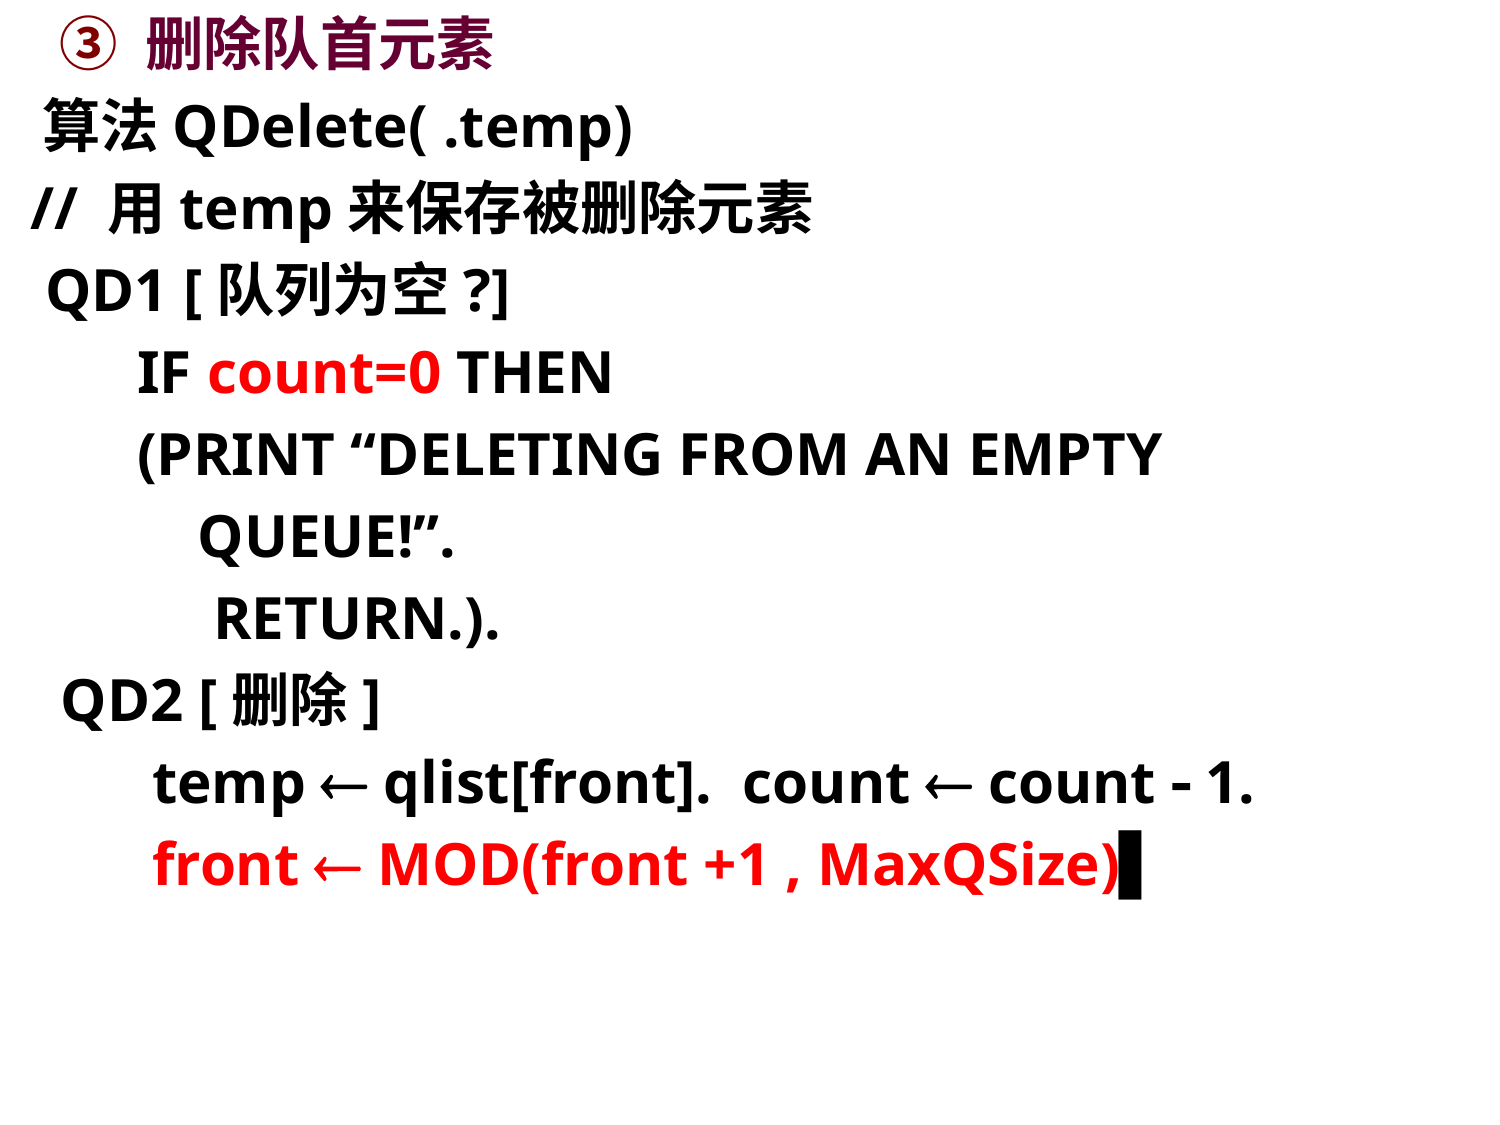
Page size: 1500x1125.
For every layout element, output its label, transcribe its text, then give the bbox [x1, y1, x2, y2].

list ③ 删除队首元素 算法QDelete( .temp) // 用temp来保存被删除元素 QD1 [队列为空?] IF count=0 THEN (PRINT “DELETING FROM AN EMPTY QUEUE!”. RETURN.). QD2 [删除] temp  qlist[front]. count  count  1. front  MOD(front +1 , MaxQSize)▌ [0, 0, 1500, 1125]
